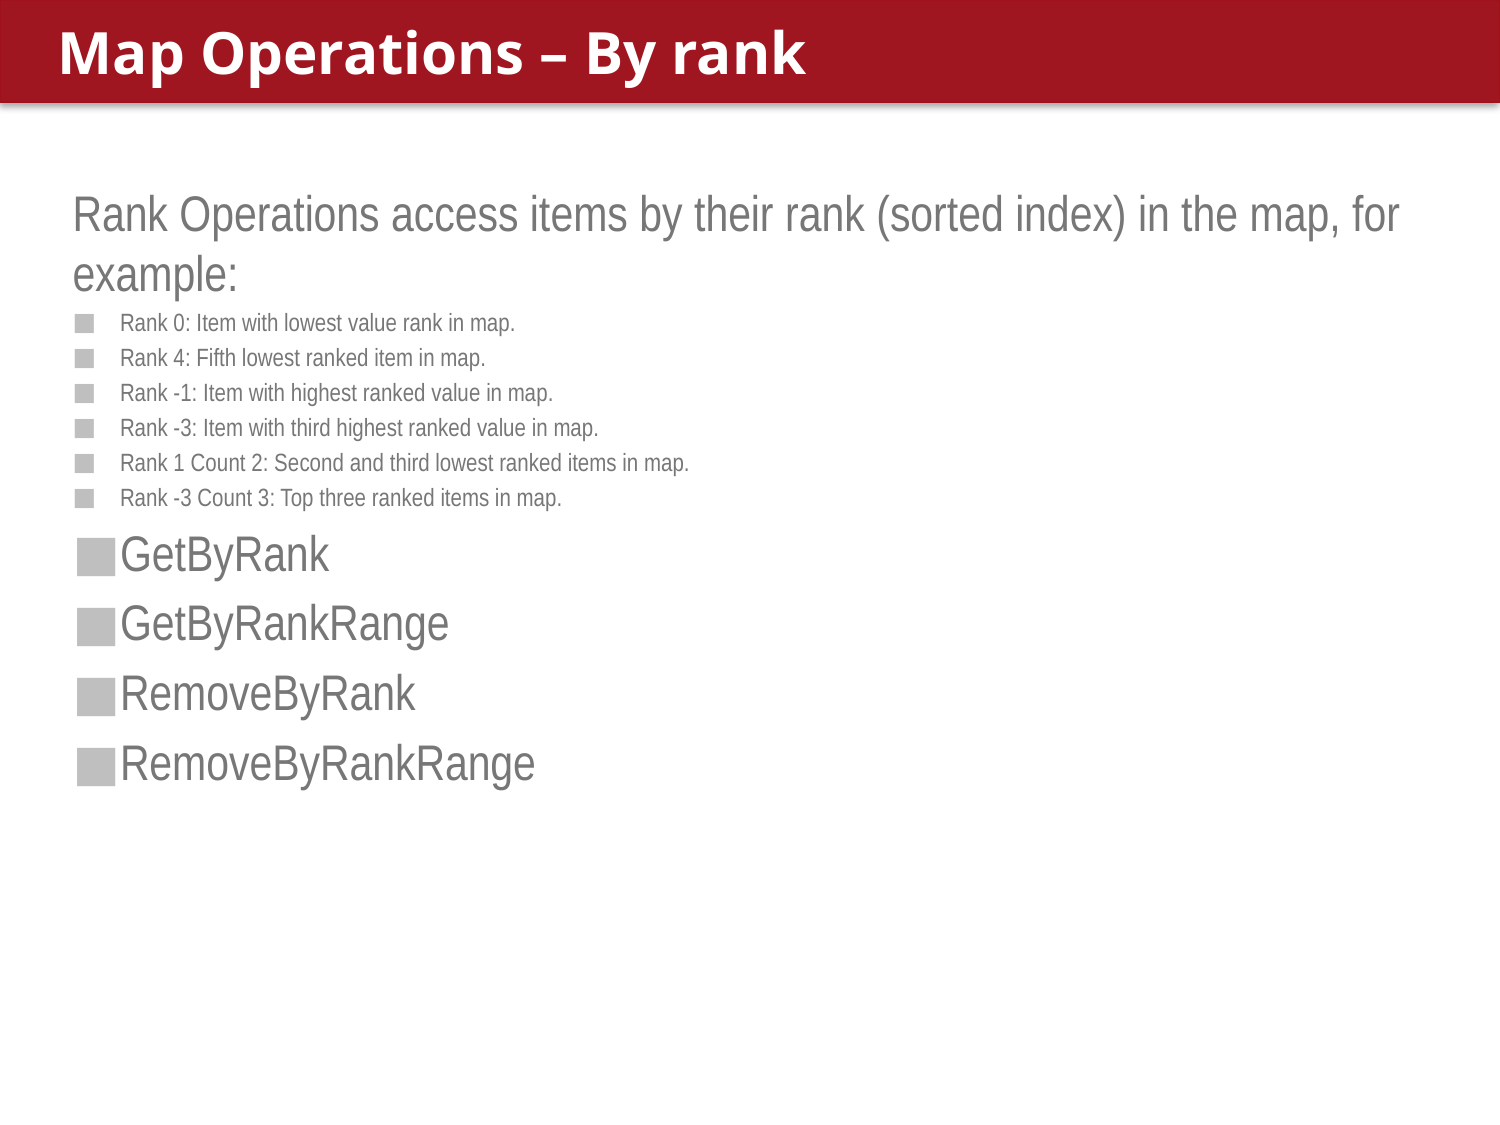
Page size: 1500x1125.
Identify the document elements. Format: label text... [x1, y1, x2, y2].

title Map Operations – By rank [43, 4, 1428, 100]
list Rank Operations access items by their rank (sorted index) in the map, for example: Rank 0: Item with lowest value rank in map. Rank 4: Fifth lowest ranked item in map. Rank -1: Item with highest ranked value in map. Rank -3: Item with third highest ranked value in map. Rank 1 Count 2: Second and third lowest ranked items in map. Rank -3 Count 3: Top three ranked items in map. GetByRank GetByRankRange RemoveByRank RemoveByRankRange [57, 173, 1471, 1003]
